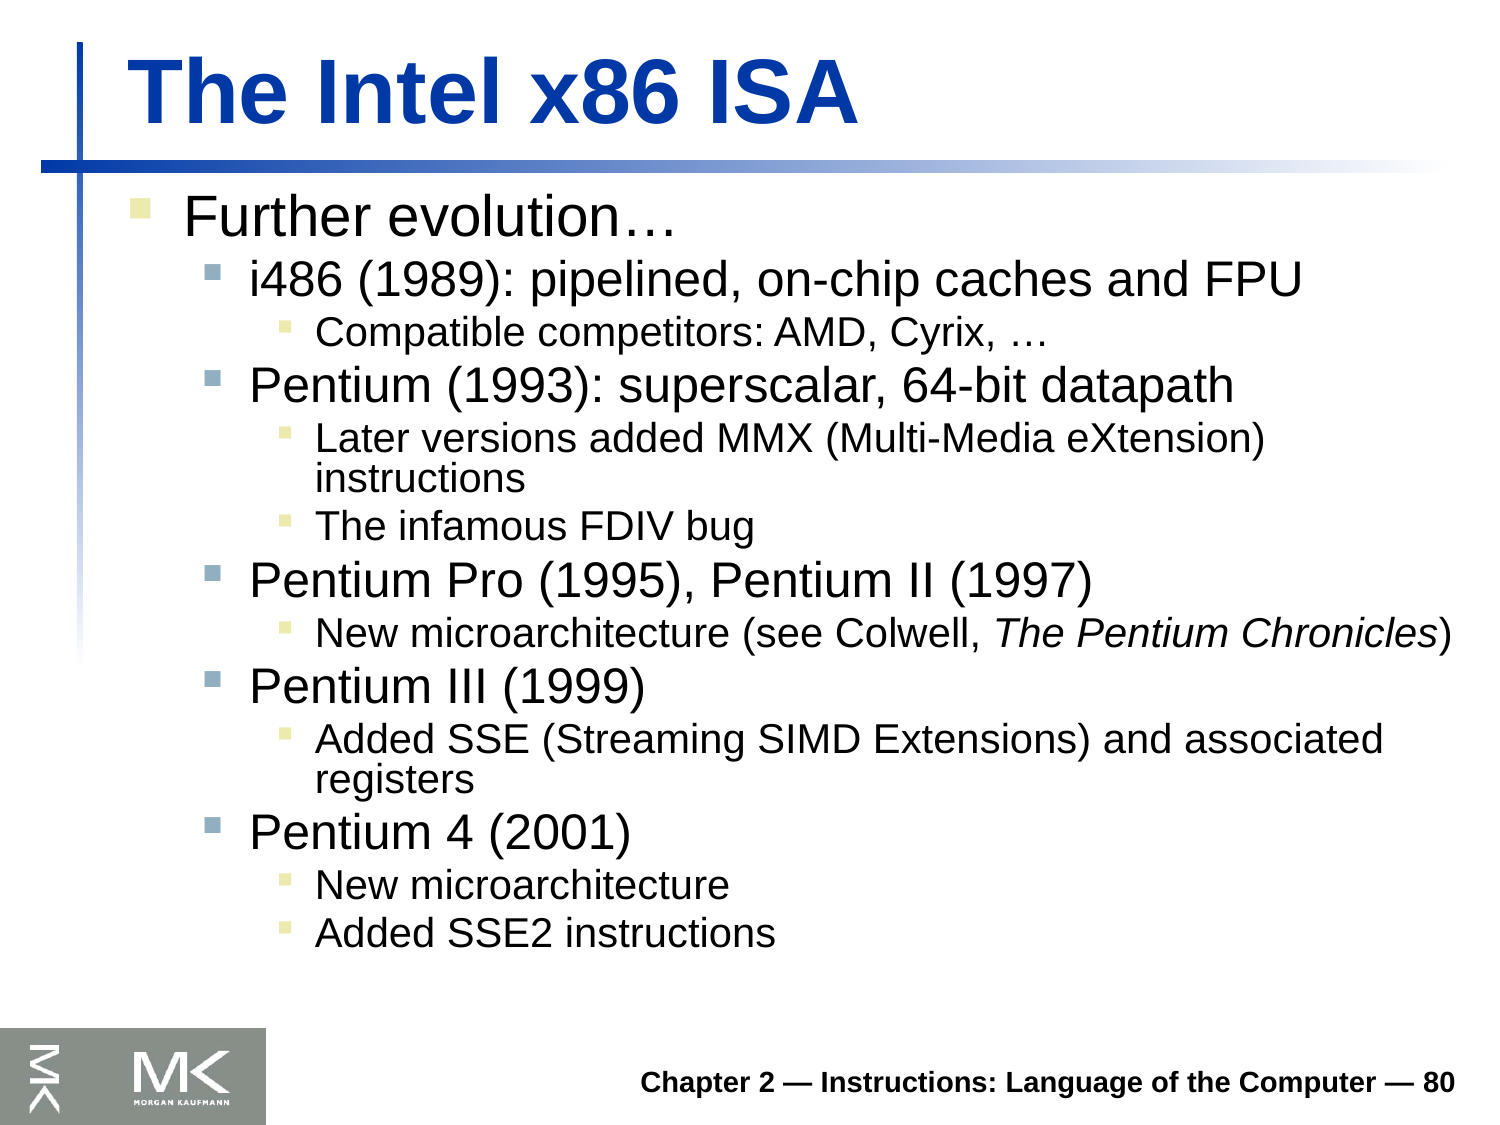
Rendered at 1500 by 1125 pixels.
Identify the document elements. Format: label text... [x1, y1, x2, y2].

list Further evolution… i486 (1989): pipelined, on-chip caches and FPU Compatible competitors: AMD, Cyrix, … Pentium (1993): superscalar, 64-bit datapath Later versions added MMX (Multi-Media eXtension) instructions The infamous FDIV bug Pentium Pro (1995), Pentium II (1997) New microarchitecture (see Colwell, The Pentium Chronicles) Pentium III (1999) Added SSE (Streaming SIMD Extensions) and associated registers Pentium 4 (2001) New microarchitecture Added SSE2 instructions [112, 184, 1469, 1024]
title The Intel x86 ISA [112, 23, 1468, 149]
picture [0, 1028, 266, 1125]
footer Chapter 2 — Instructions: Language of the Computer — 80 [277, 1046, 1471, 1106]
